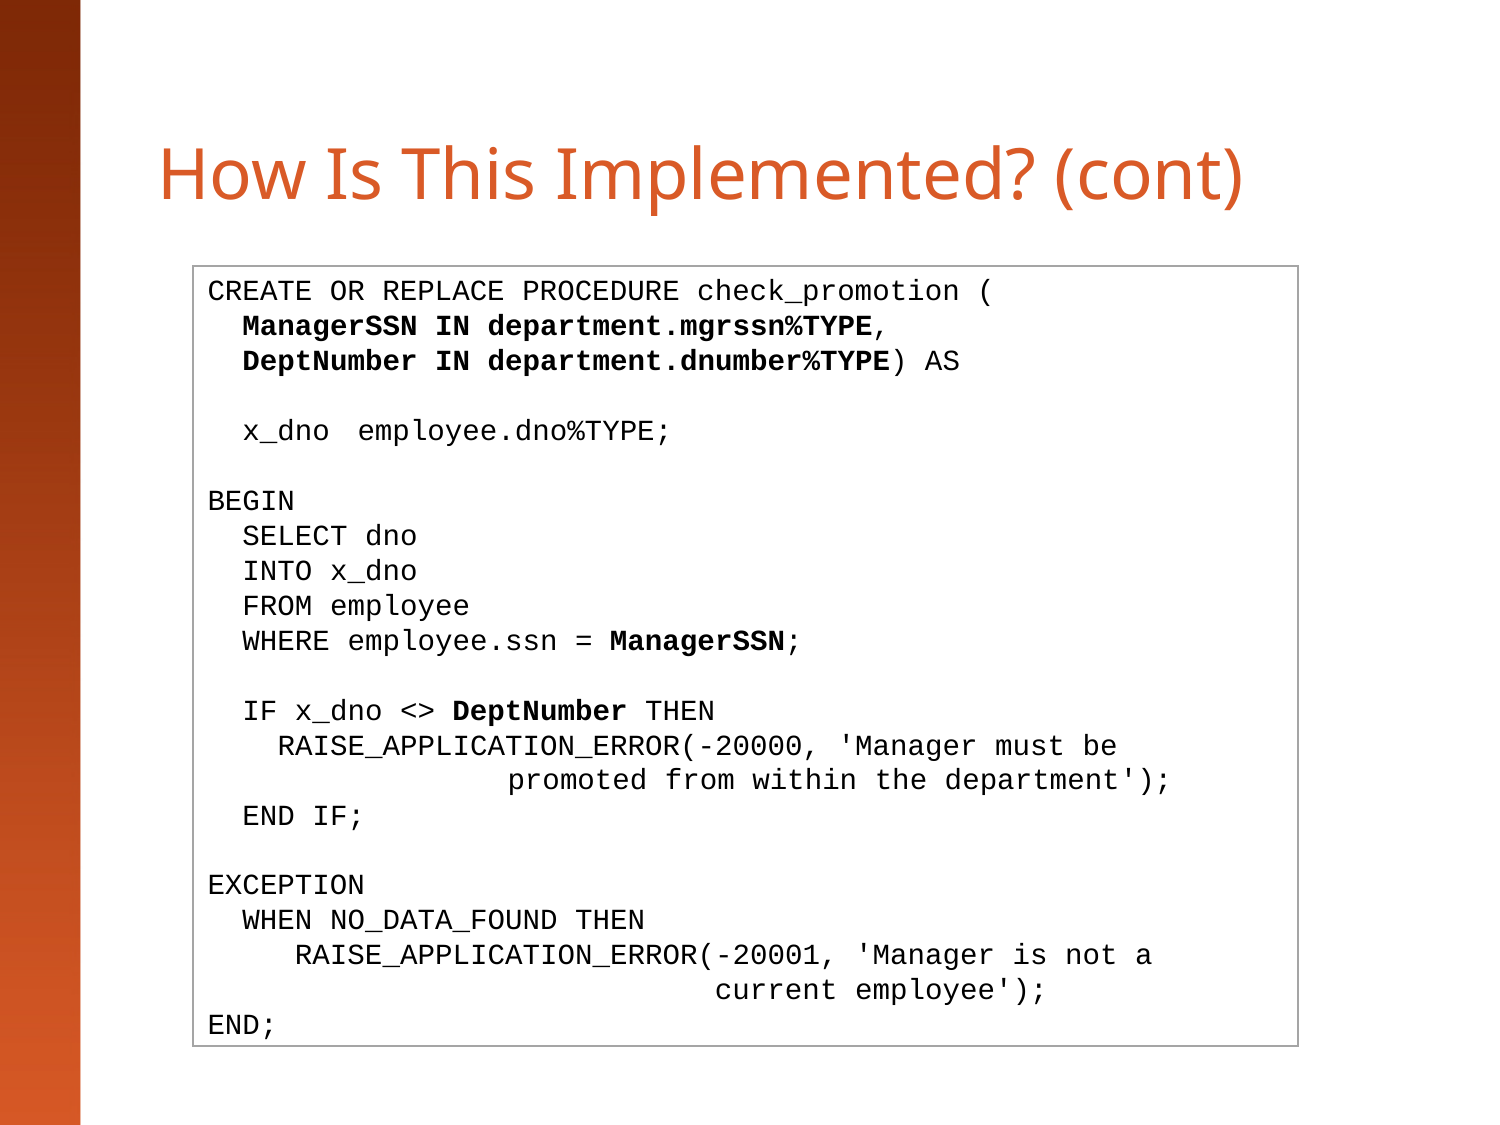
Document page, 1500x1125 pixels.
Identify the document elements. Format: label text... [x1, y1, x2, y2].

title How Is This Implemented? (cont) [142, 118, 1349, 223]
text_box CREATE OR REPLACE PROCEDURE check_promotion ( ManagerSSN IN department.mgrssn%TYPE, DeptNumber IN department.dnumber%TYPE) AS x_dno employee.dno%TYPE; BEGIN SELECT dno INTO x_dno FROM employee WHERE employee.ssn = ManagerSSN; IF x_dno <> DeptNumber THEN RAISE_APPLICATION_ERROR(-20000, 'Manager must be promoted from within the department'); END IF; EXCEPTION WHEN NO_DATA_FOUND THEN RAISE_APPLICATION_ERROR(-20001, 'Manager is not a current employee'); END; [192, 265, 1299, 1047]
picture [0, 0, 1500, 1125]
